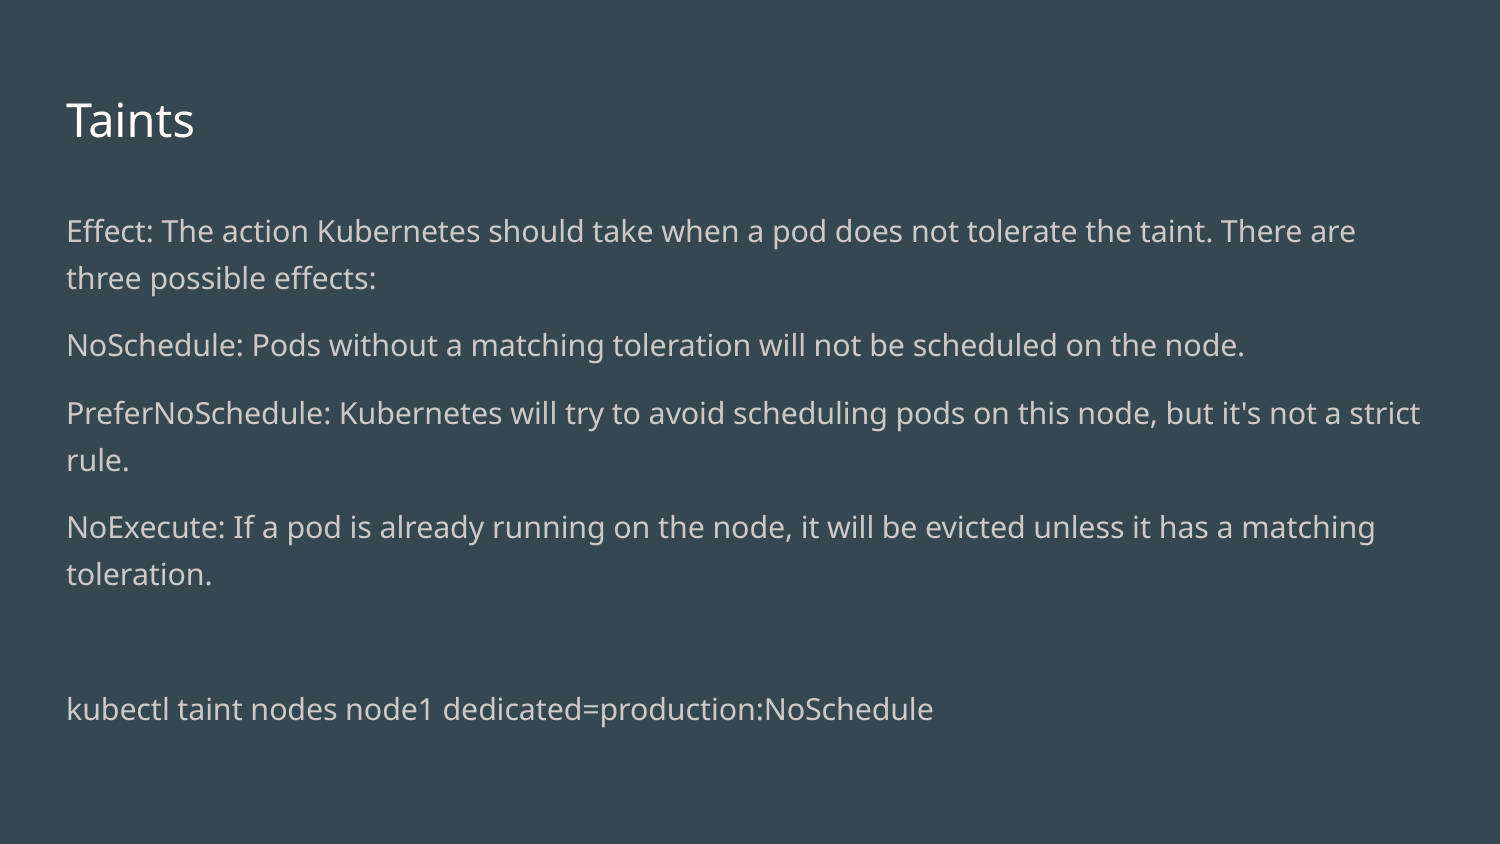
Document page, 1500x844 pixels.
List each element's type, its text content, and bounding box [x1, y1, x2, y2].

title Taints [51, 72, 1449, 167]
list Effect: The action Kubernetes should take when a pod does not tolerate the taint. There are three possible effects: NoSchedule: Pods without a matching toleration will not be scheduled on the node. PreferNoSchedule: Kubernetes will try to avoid scheduling pods on this node, but it's not a strict rule. NoExecute: If a pod is already running on the node, it will be evicted unless it has a matching toleration. kubectl taint nodes node1 dedicated=production:NoSchedule [51, 189, 1449, 750]
